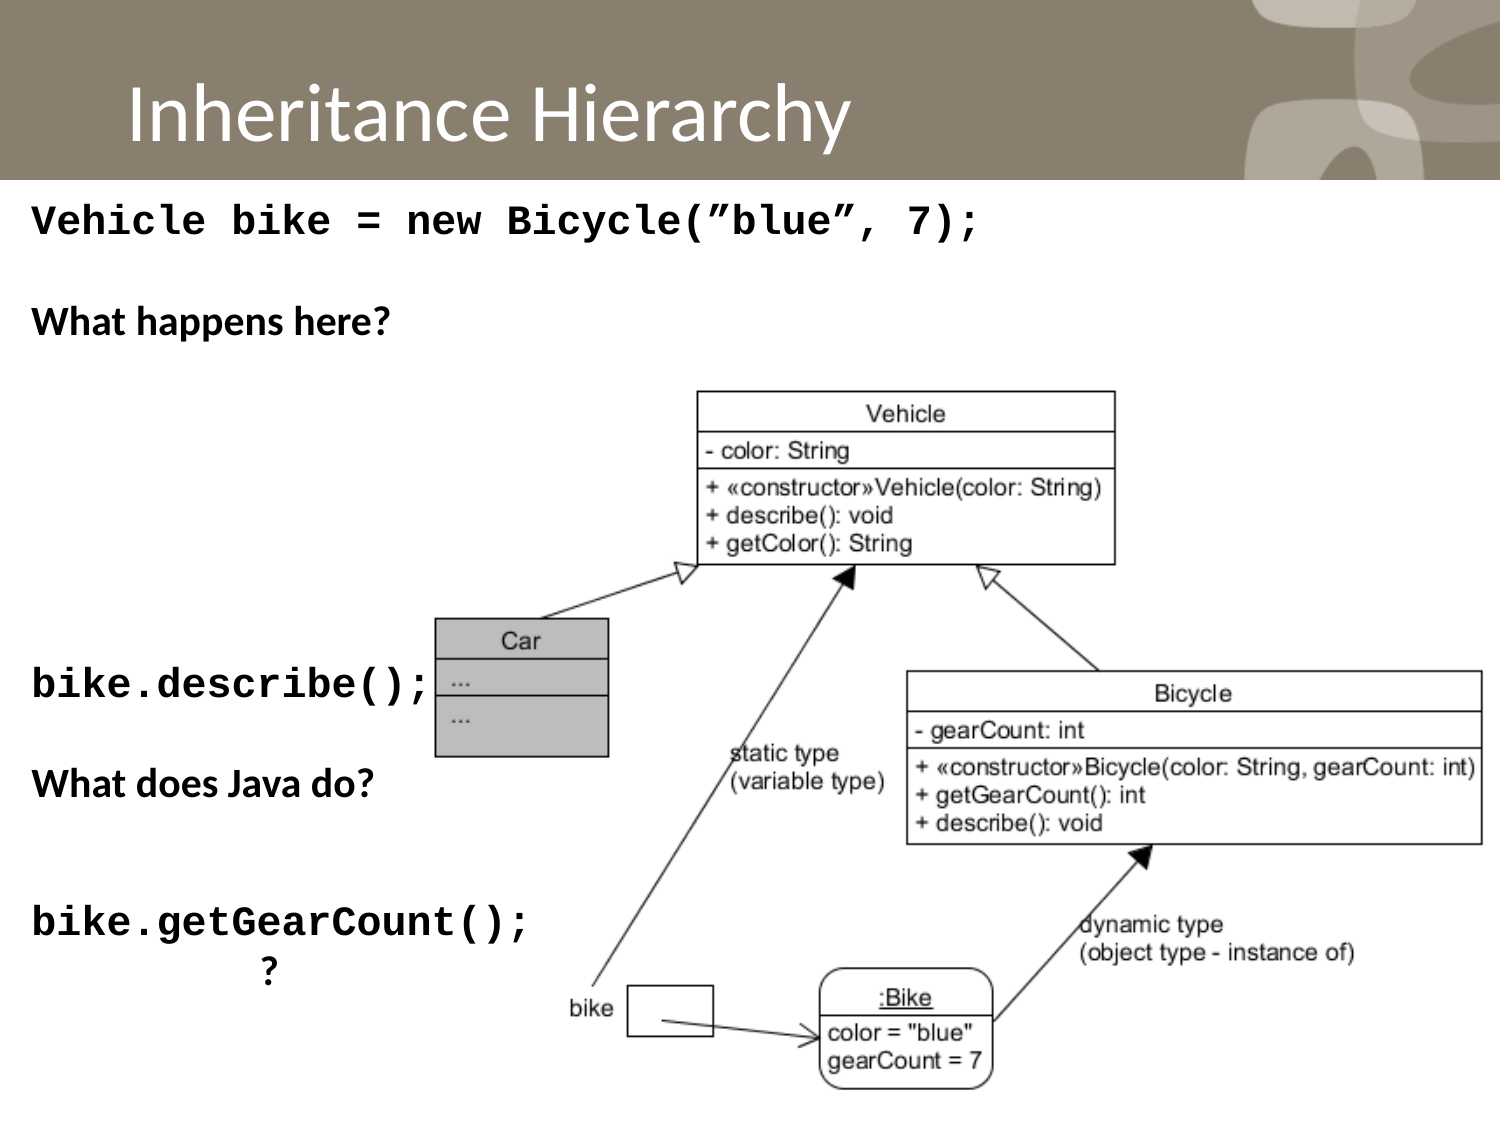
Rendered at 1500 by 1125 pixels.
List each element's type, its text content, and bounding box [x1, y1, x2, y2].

title Inheritance Hierarchy [111, 48, 1385, 166]
picture [400, 356, 1500, 1125]
text_box Vehicle bike = new Bicycle(”blue”, 7); What happens here? [16, 185, 1064, 351]
text_box bike.describe(); What does Java do? [16, 648, 395, 814]
text_box bike.getGearCount(); ? [16, 886, 395, 1002]
